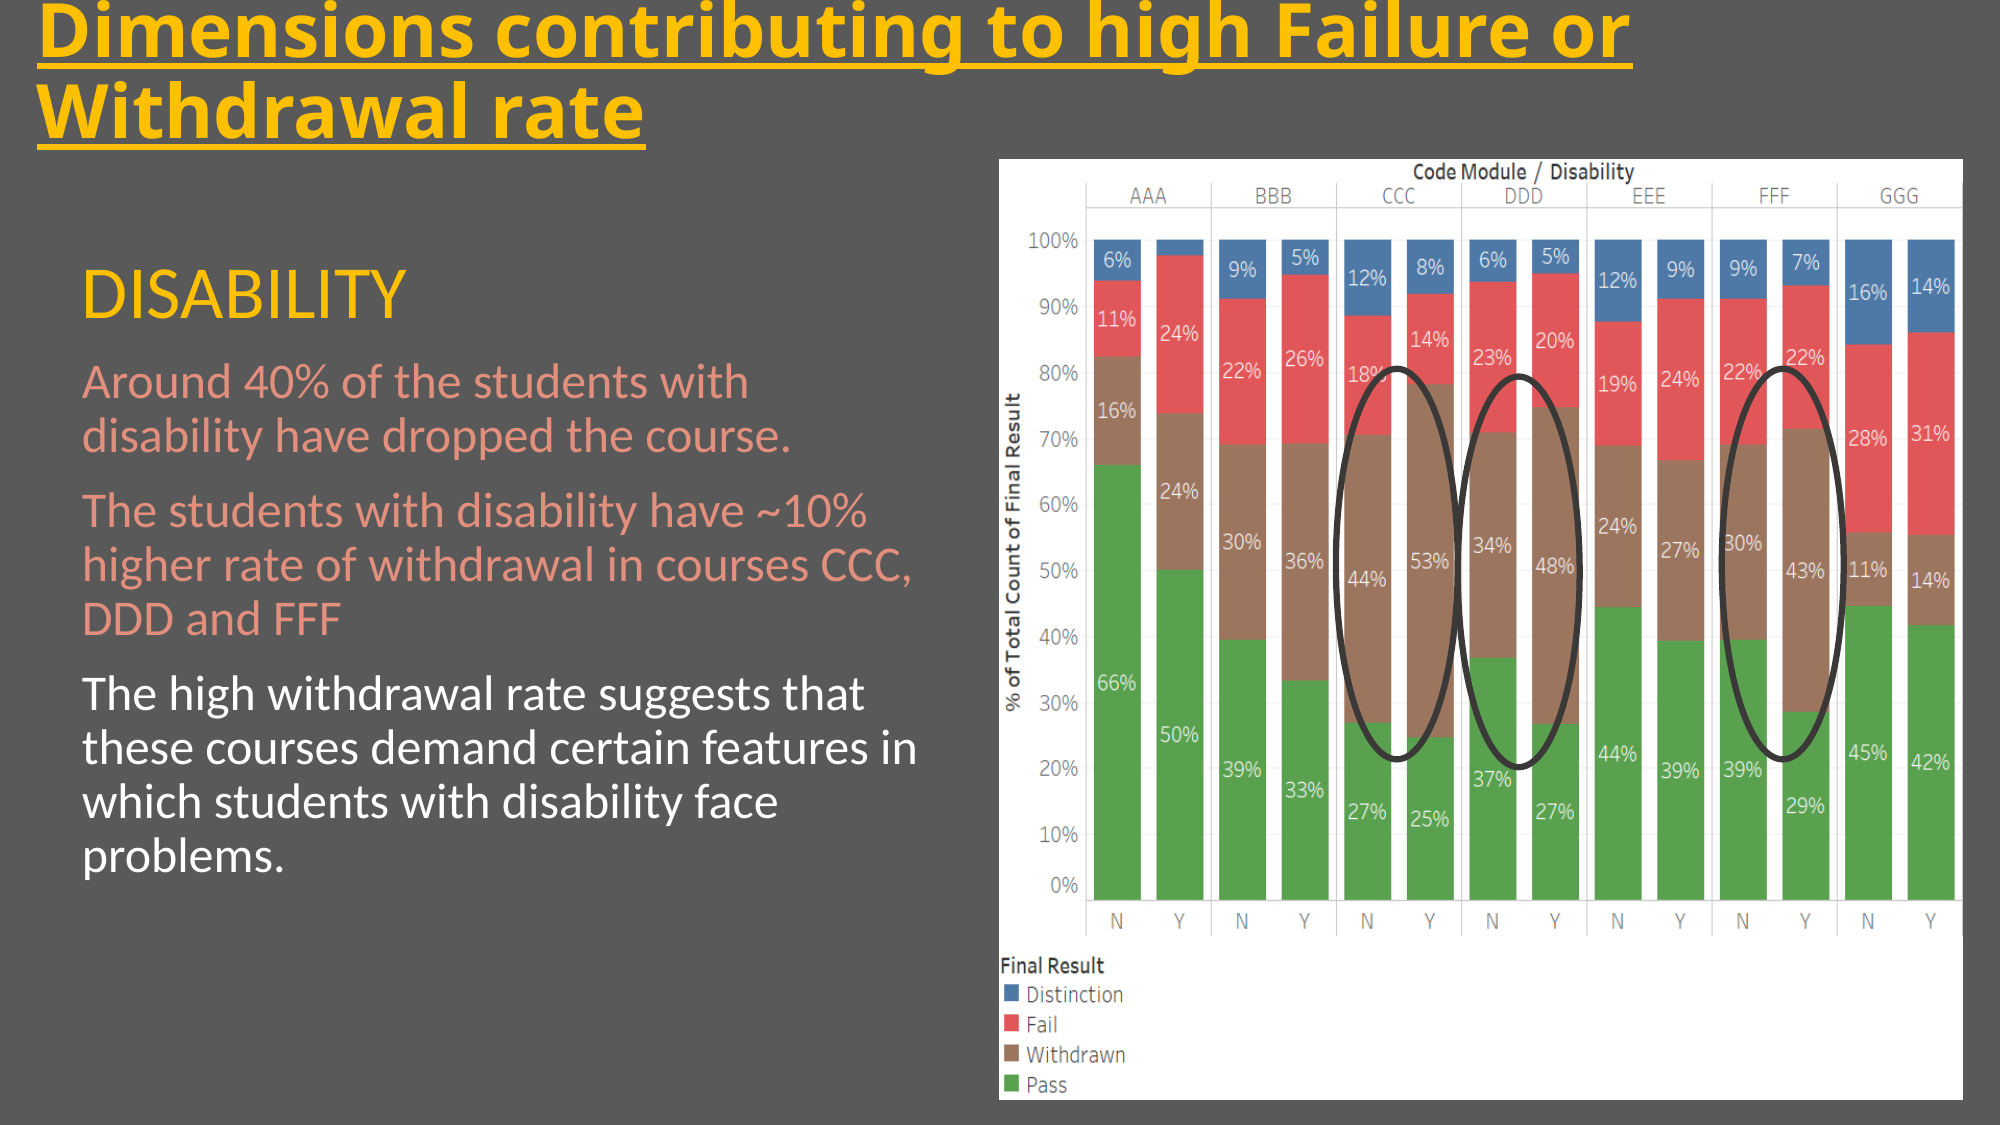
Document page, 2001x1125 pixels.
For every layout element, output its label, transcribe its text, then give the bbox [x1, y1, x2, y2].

picture [999, 159, 1963, 1100]
title Dimensions contributing to high Failure or Withdrawal rate [21, 24, 1904, 163]
subtitle DISABILITY Around 40% of the students with disability have dropped the course. The students with disability have ~10% higher rate of withdrawal in courses CCC, DDD and FFF The high withdrawal rate suggests that these courses demand certain features in which students with disability face problems. [66, 246, 954, 1104]
